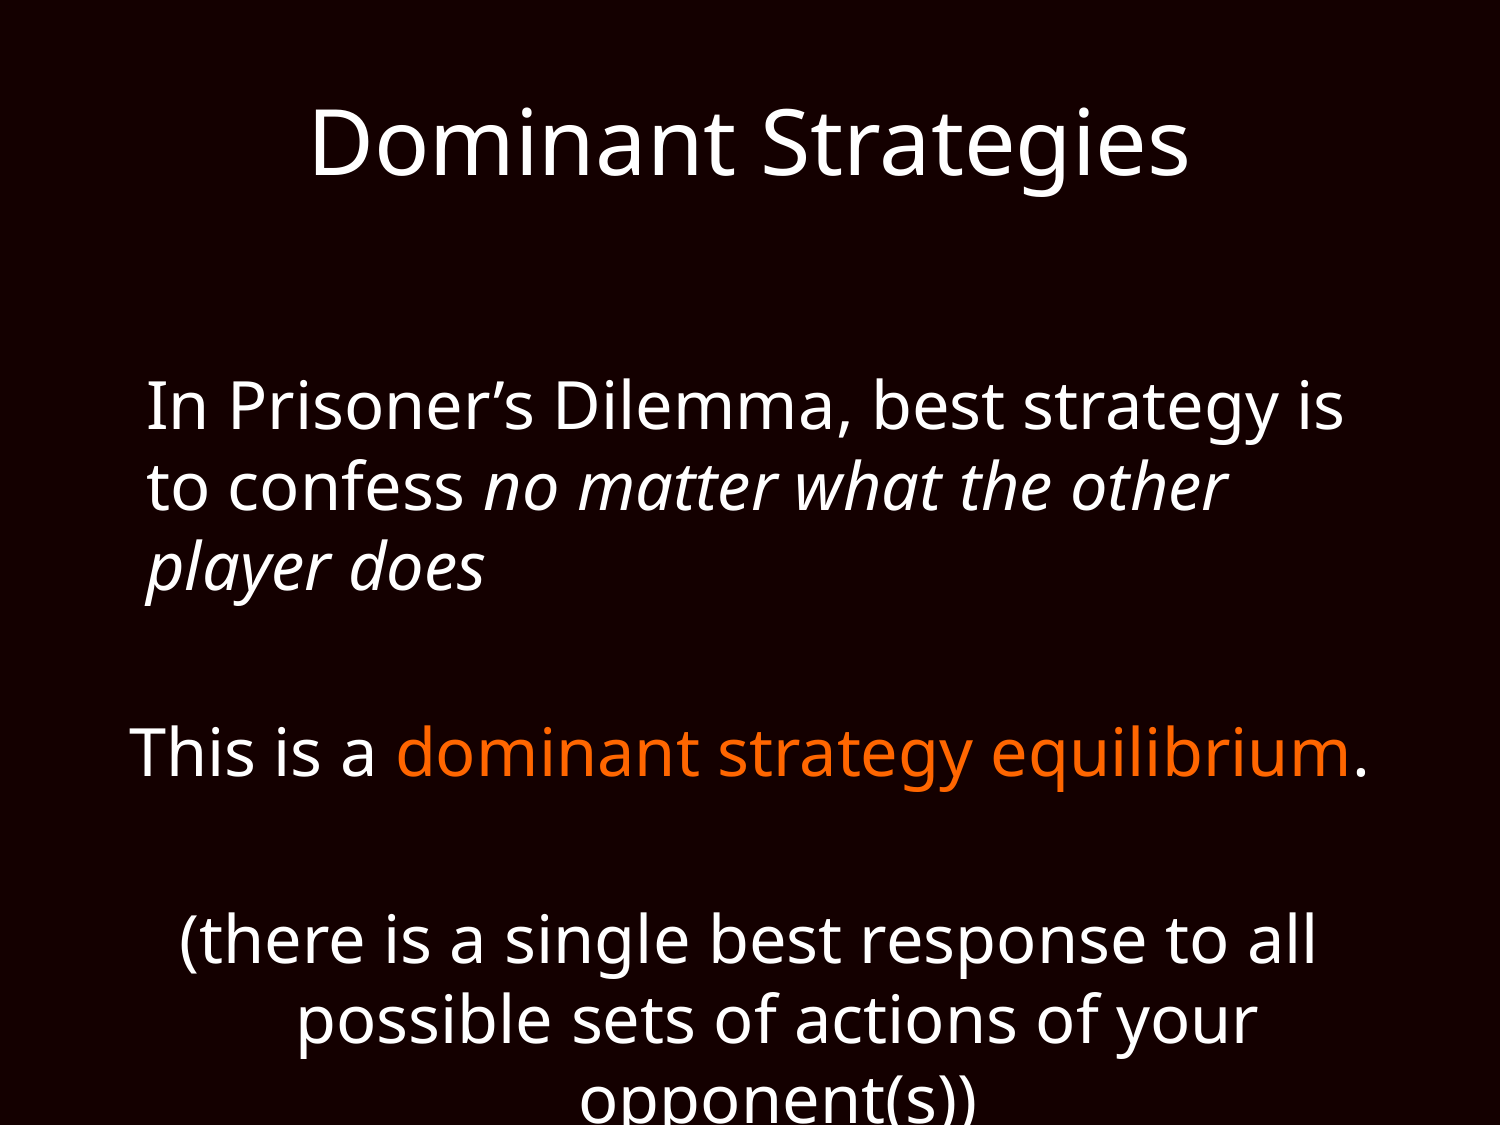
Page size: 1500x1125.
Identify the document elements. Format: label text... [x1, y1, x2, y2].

title Dominant Strategies [75, 45, 1425, 233]
list In Prisoner’s Dilemma, best strategy is to confess no matter what the other player does This is a dominant strategy equilibrium. (there is a single best response to all possible sets of actions of your opponent(s)) [75, 262, 1425, 1005]
